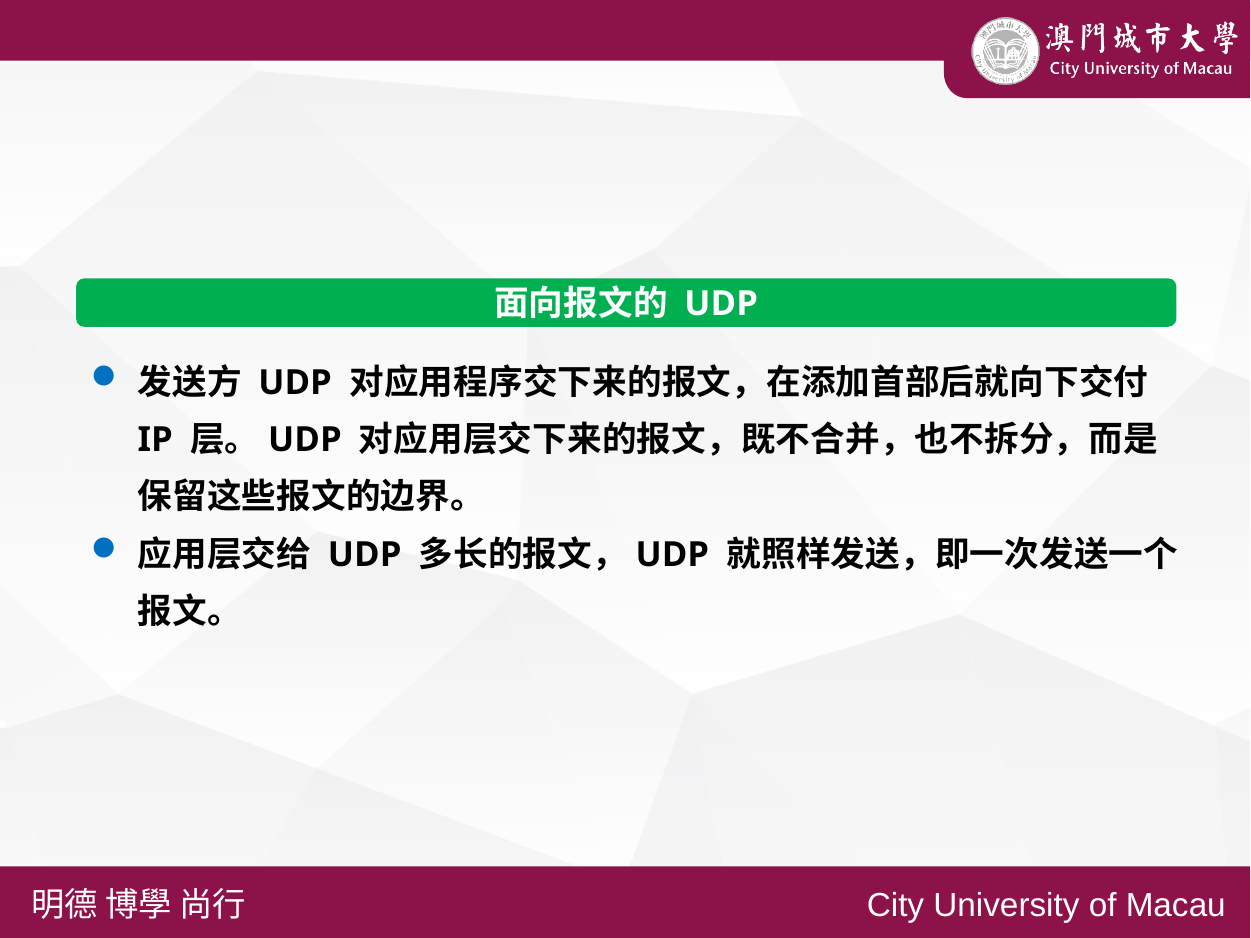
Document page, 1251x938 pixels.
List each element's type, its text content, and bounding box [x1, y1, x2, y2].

text_box [76, 278, 479, 327]
picture [971, 17, 1040, 85]
text_box [773, 278, 1177, 327]
picture [0, 61, 1251, 866]
text_box 发送方 UDP 对应用程序交下来的报文，在添加首部后就向下交付 IP 层。UDP 对应用层交下来的报文，既不合并，也不拆分，而是保留这些报文的边界。 应用层交给 UDP 多长的报文，UDP 就照样发送，即一次发送一个报文。 [76, 336, 1195, 638]
picture [1048, 59, 1232, 80]
picture [1043, 21, 1238, 55]
text_box 面向报文的 UDP [479, 273, 773, 331]
